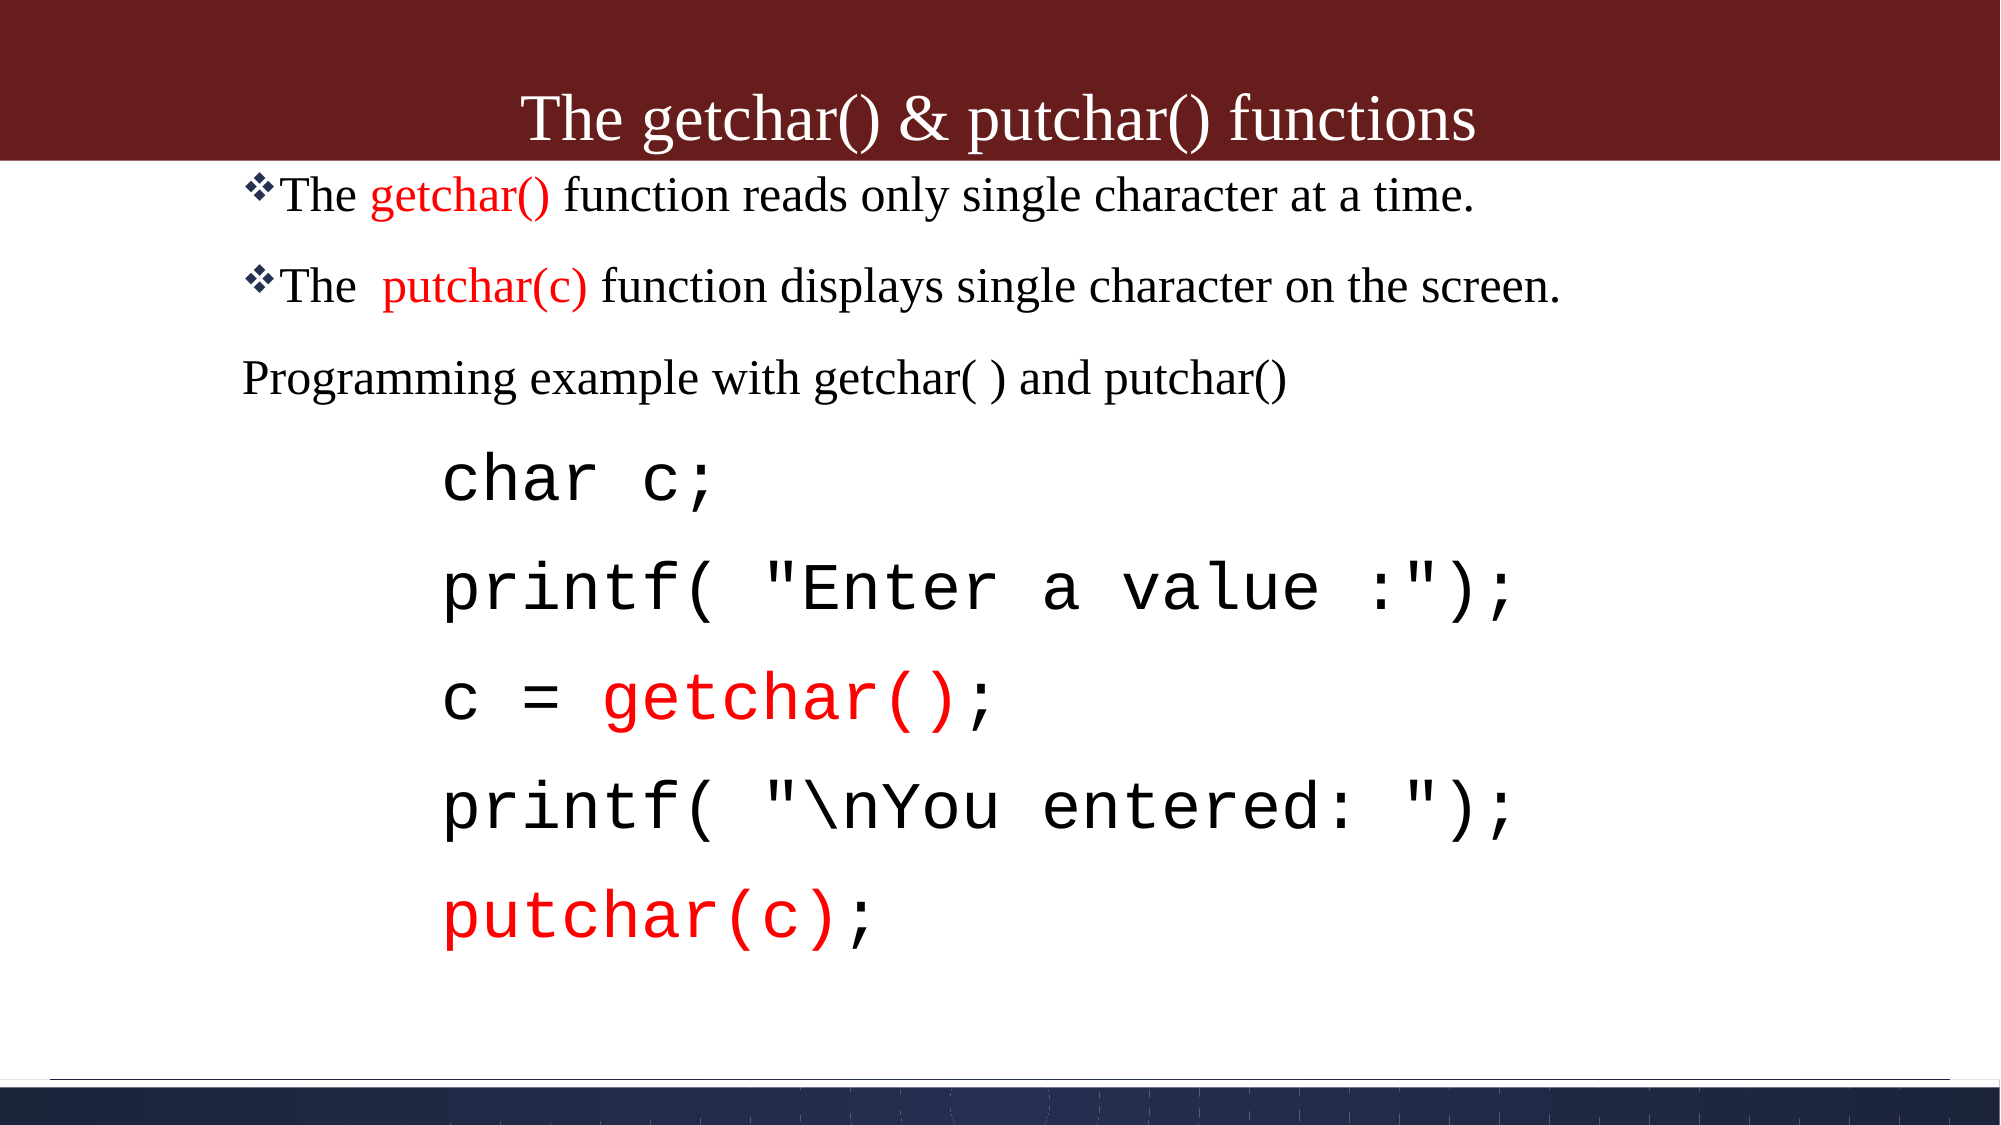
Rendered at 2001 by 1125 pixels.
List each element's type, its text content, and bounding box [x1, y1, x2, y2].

title The getchar() & putchar() functions [0, 0, 2000, 161]
list The getchar() function reads only single character at a time. The putchar(c) function displays single character on the screen. Programming example with getchar( ) and putchar() char c; printf( "Enter a value :"); c = getchar(); printf( "\nYou entered: "); putchar(c); [219, 160, 1780, 1086]
